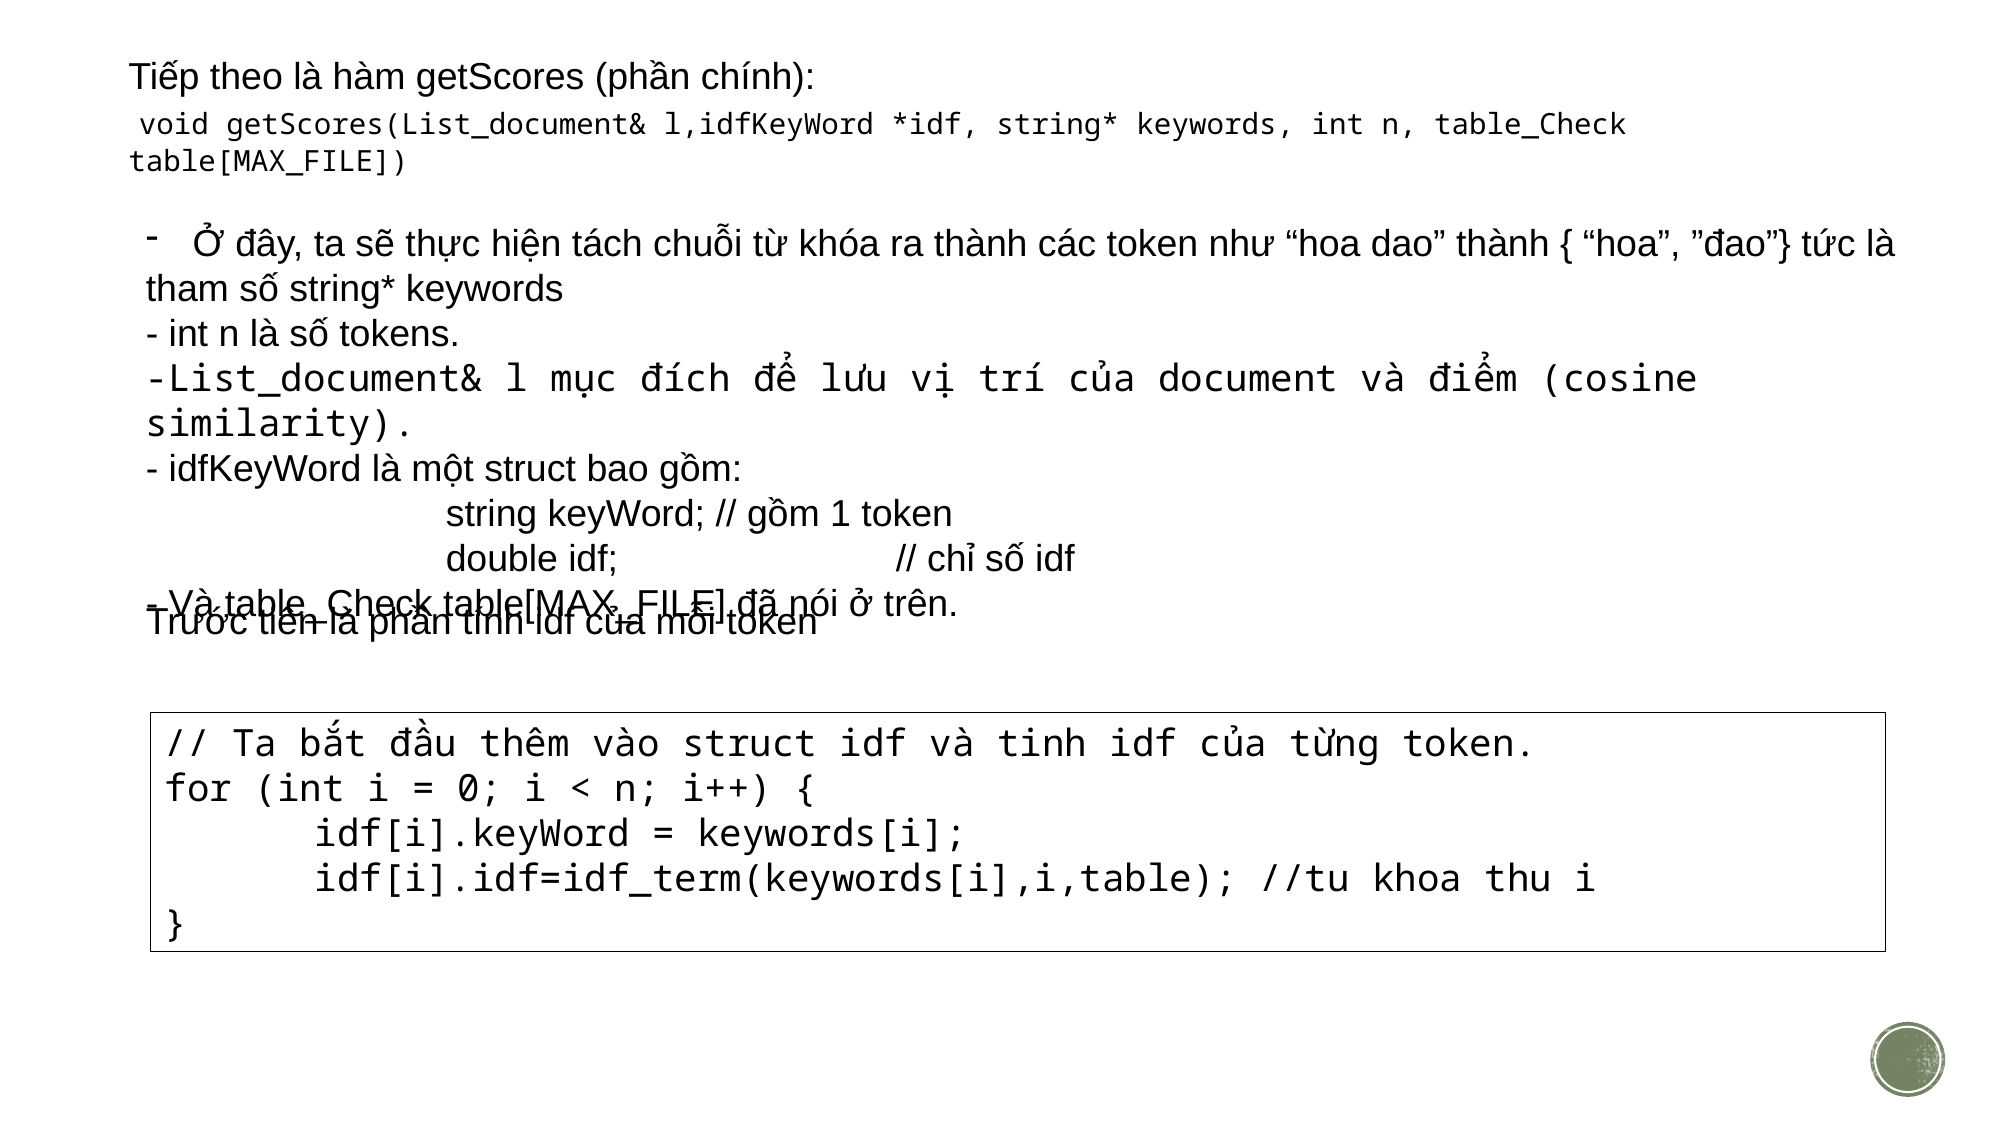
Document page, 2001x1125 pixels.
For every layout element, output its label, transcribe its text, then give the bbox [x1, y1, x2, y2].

text_box Tiếp theo là hàm getScores (phần chính): void getScores(List_document& l,idfKeyWord *idf, string* keywords, int n, table_Check table[MAX_FILE]) [113, 44, 1934, 185]
text_box Ở đây, ta sẽ thực hiện tách chuỗi từ khóa ra thành các token như “hoa dao” thành { “hoa”, ”đao”} tức là tham số string* keywords - int n là số tokens. -List_document& l mục đích để lưu vị trí của document và điểm (cosine similarity). - idfKeyWord là một struct bao gồm: string keyWord; // gồm 1 token double idf; // chỉ số idf - Và table_Check table[MAX_FILE] đã nói ở trên. [131, 211, 1917, 676]
text_box // Ta bắt đầu thêm vào struct idf và tinh idf của từng token. for (int i = 0; i < n; i++) { idf[i].keyWord = keywords[i]; idf[i].idf=idf_term(keywords[i],i,table); //tu khoa thu i } [150, 712, 1886, 952]
text_box Trước tiên là phần tính idf của mỗi token [131, 589, 1805, 650]
